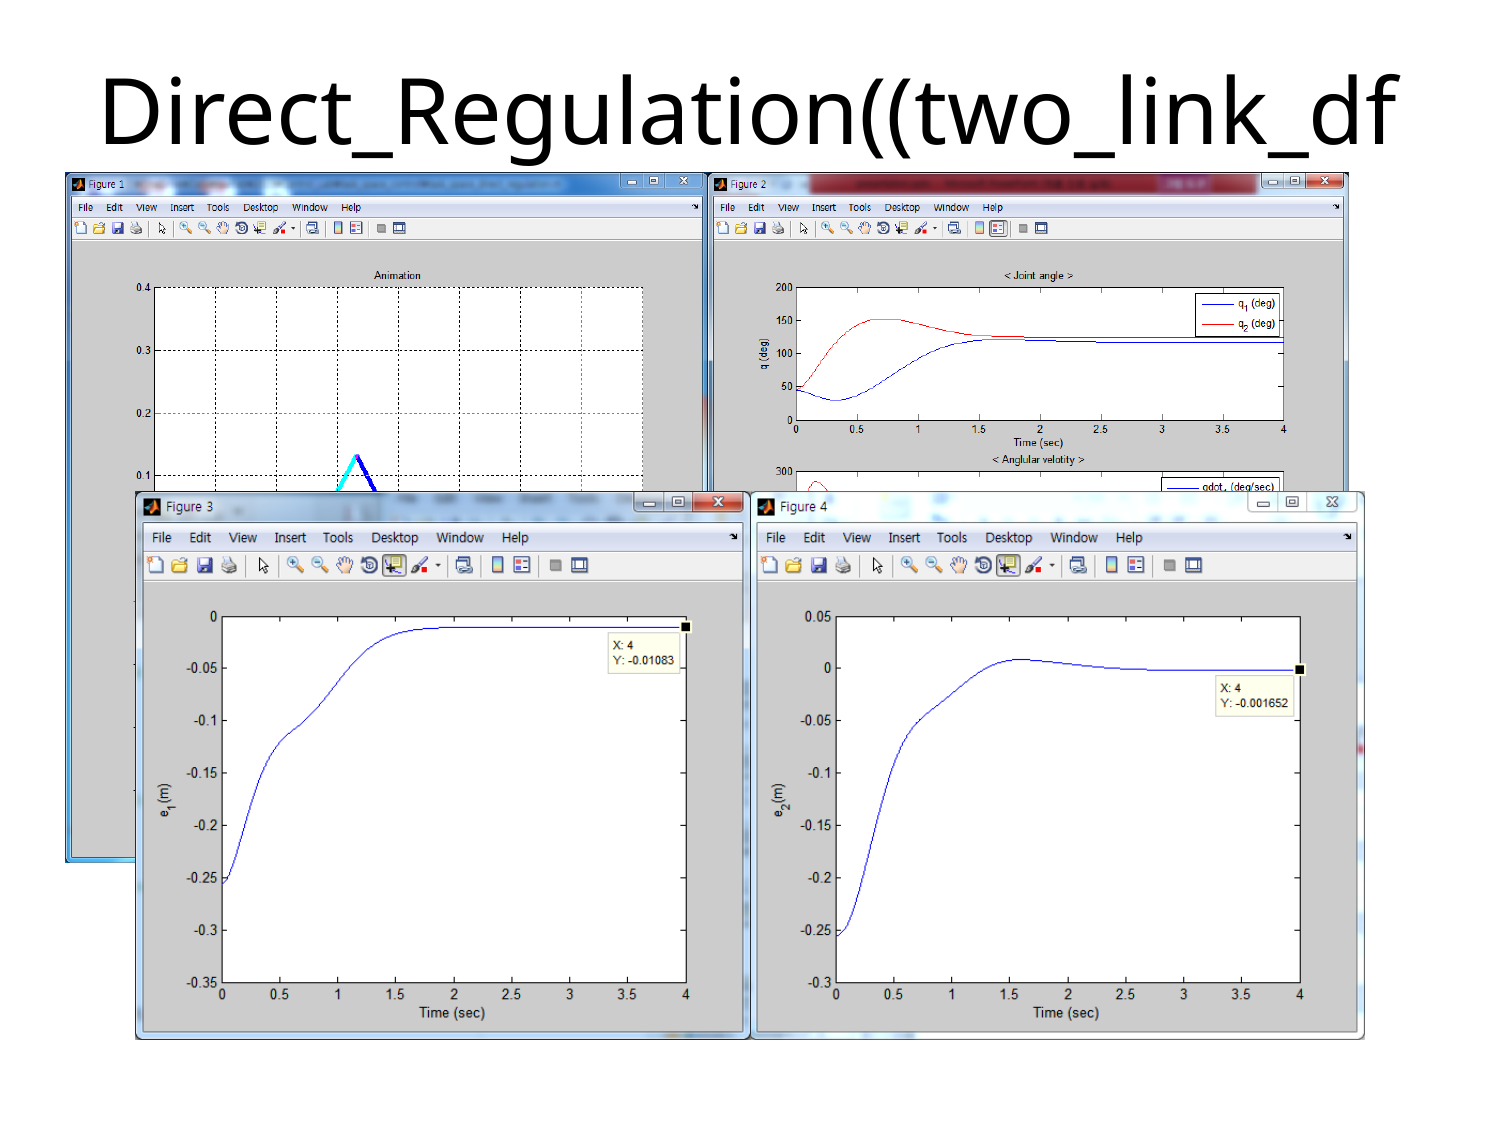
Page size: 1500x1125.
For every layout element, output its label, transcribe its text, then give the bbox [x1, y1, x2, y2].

picture [65, 172, 1365, 1040]
text_box Direct_Regulation((two_link_df) [74, 45, 1425, 233]
